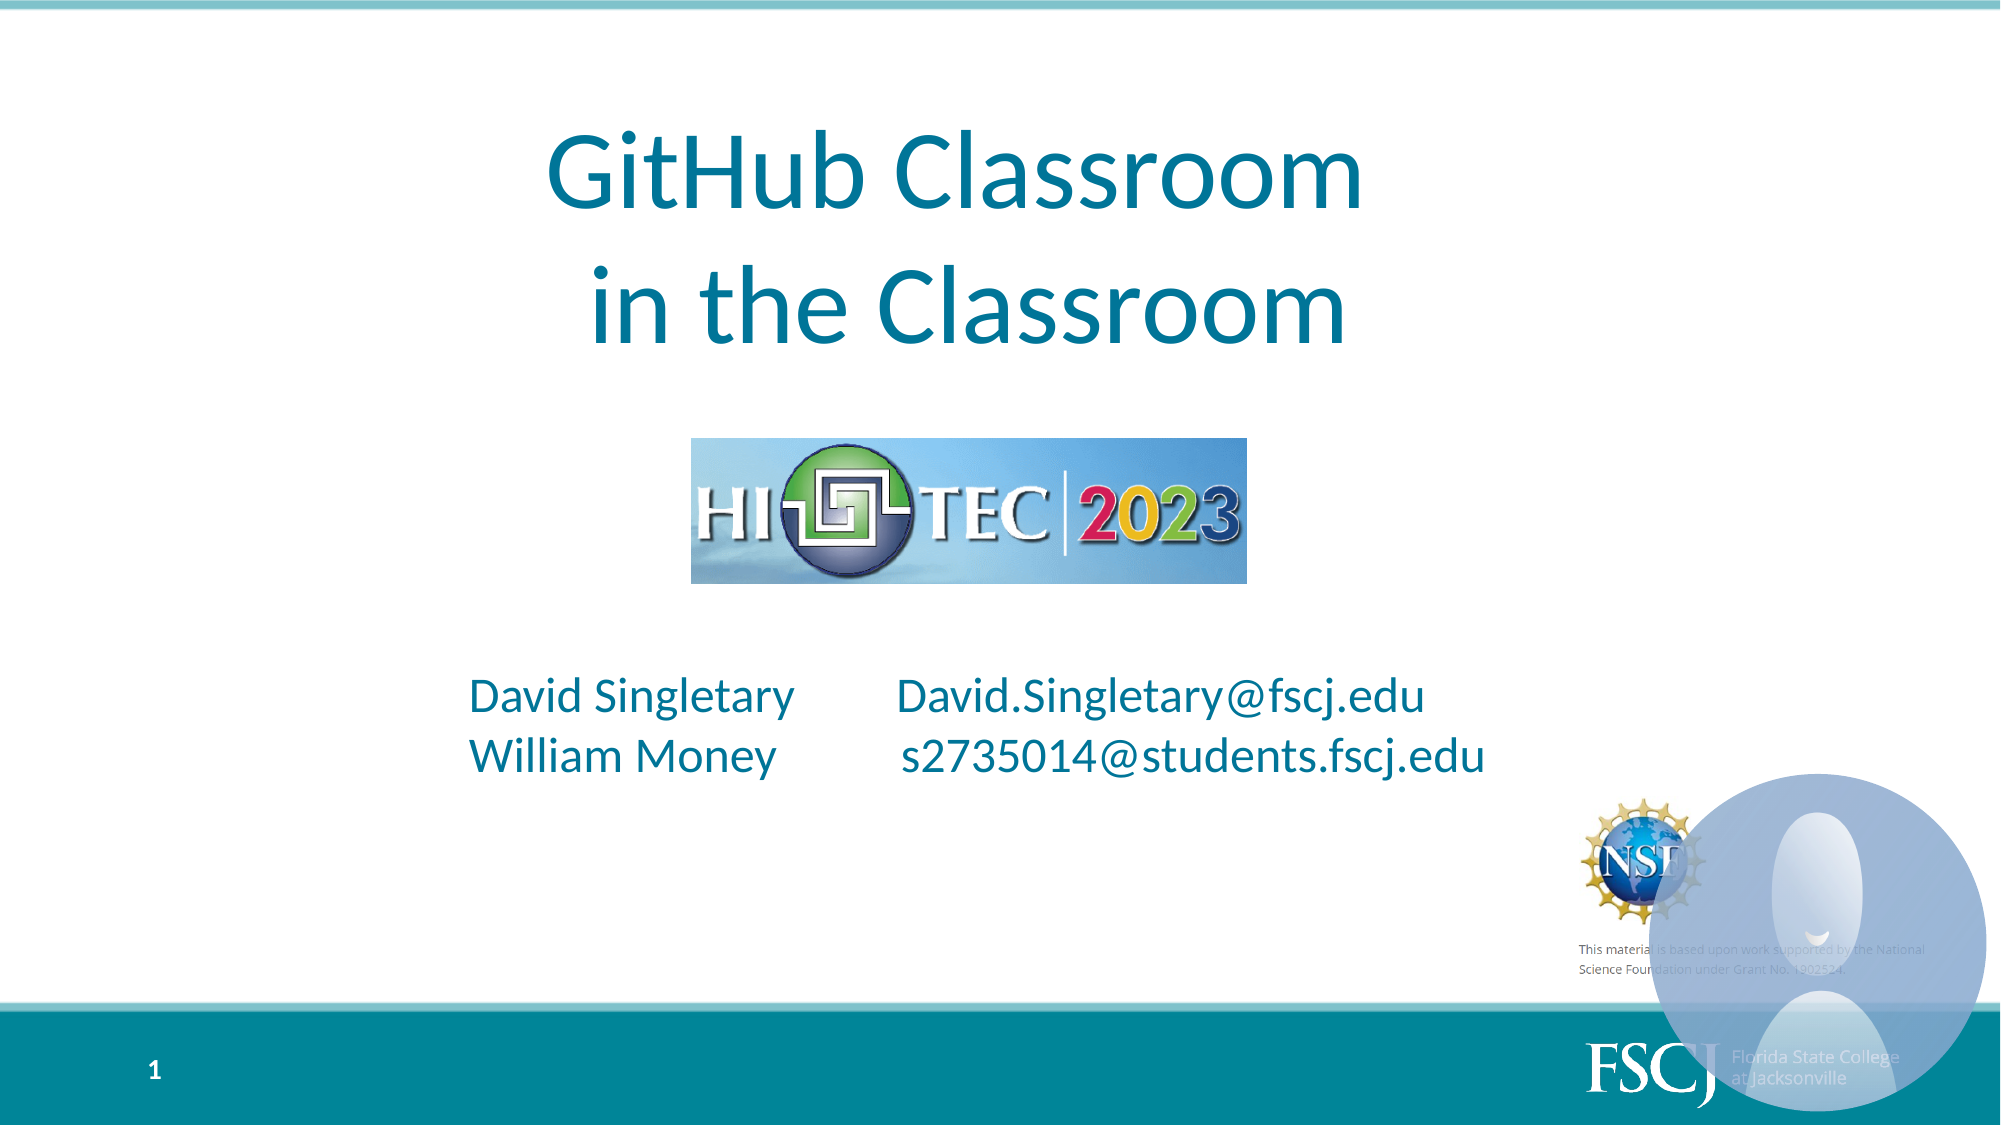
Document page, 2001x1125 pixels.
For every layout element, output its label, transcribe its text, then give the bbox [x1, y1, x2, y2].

picture [0, 0, 2001, 1125]
text_box GitHub Classroom in the Classroom [355, 88, 1583, 374]
text_box David Singletary David.Singletary@fscj.edu William Money s2735014@students.fscj.edu [454, 654, 1546, 790]
